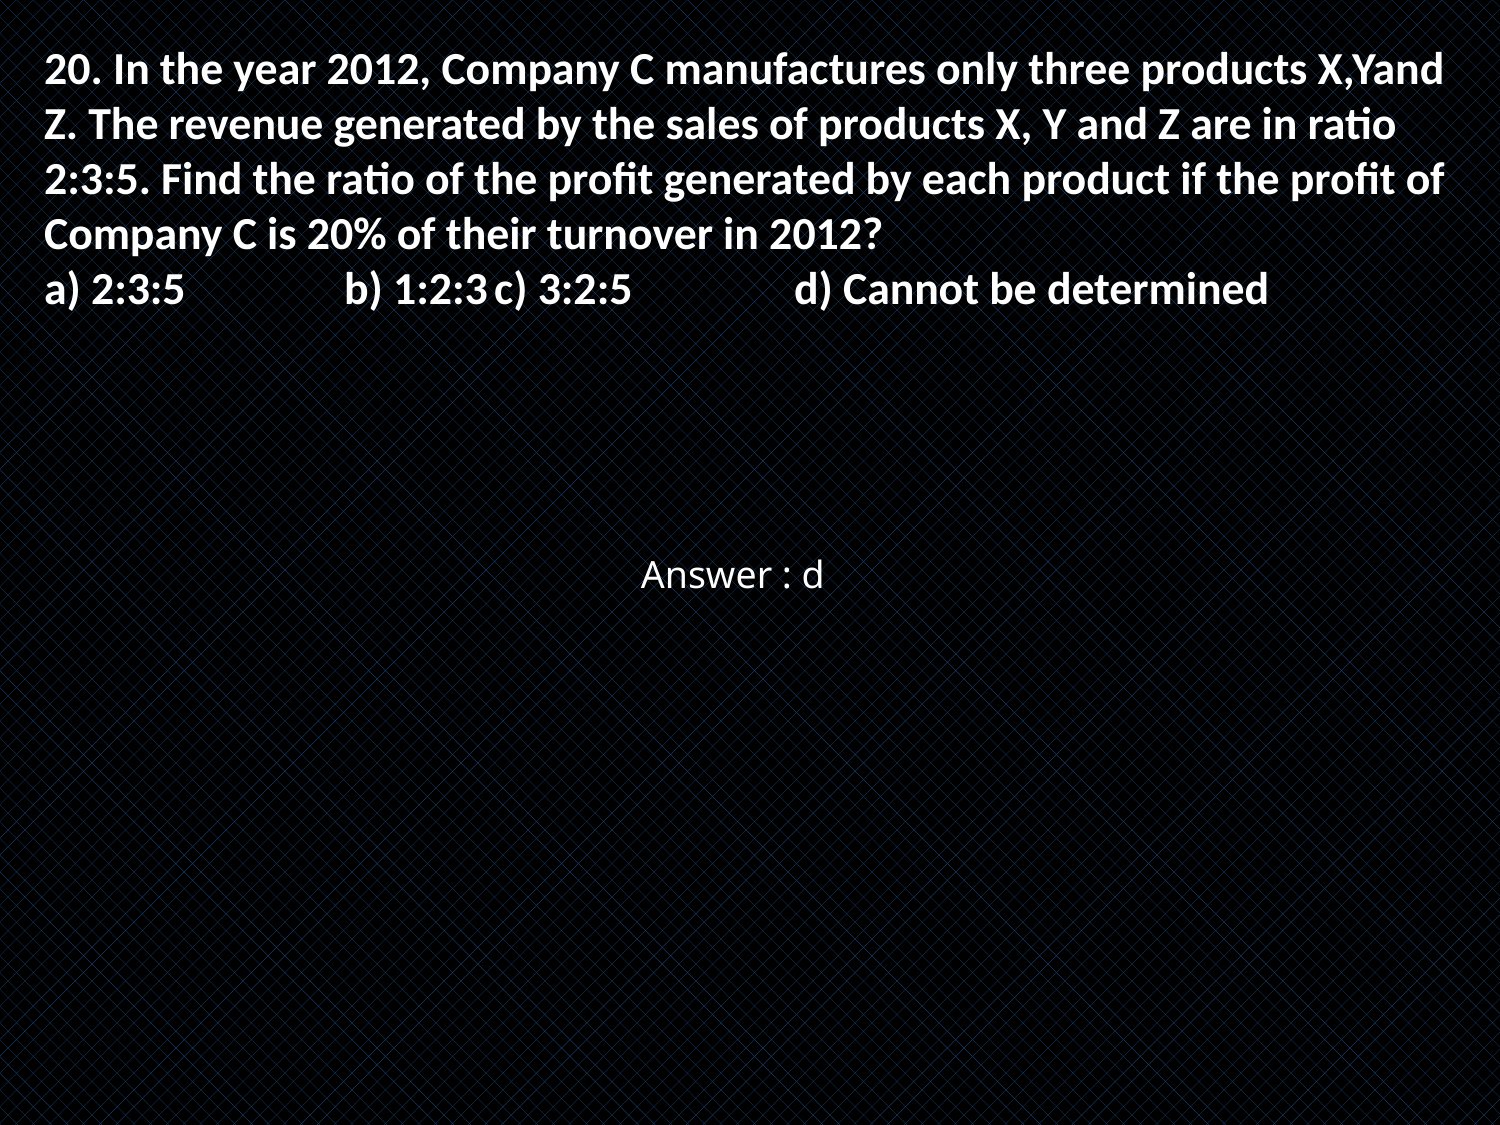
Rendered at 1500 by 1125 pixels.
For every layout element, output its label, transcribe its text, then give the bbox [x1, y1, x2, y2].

text_box 20. In the year 2012, Company C manufactures only three products X,Yand Z. The revenue generated by the sales of products X, Y and Z are in ratio 2:3:5. Find the ratio of the profit generated by each product if the profit of Company C is 20% of their turnover in 2012? a) 2:3:5 b) 1:2:3 c) 3:2:5 d) Cannot be determined [29, 30, 1471, 321]
text_box Answer : d [626, 520, 1046, 604]
